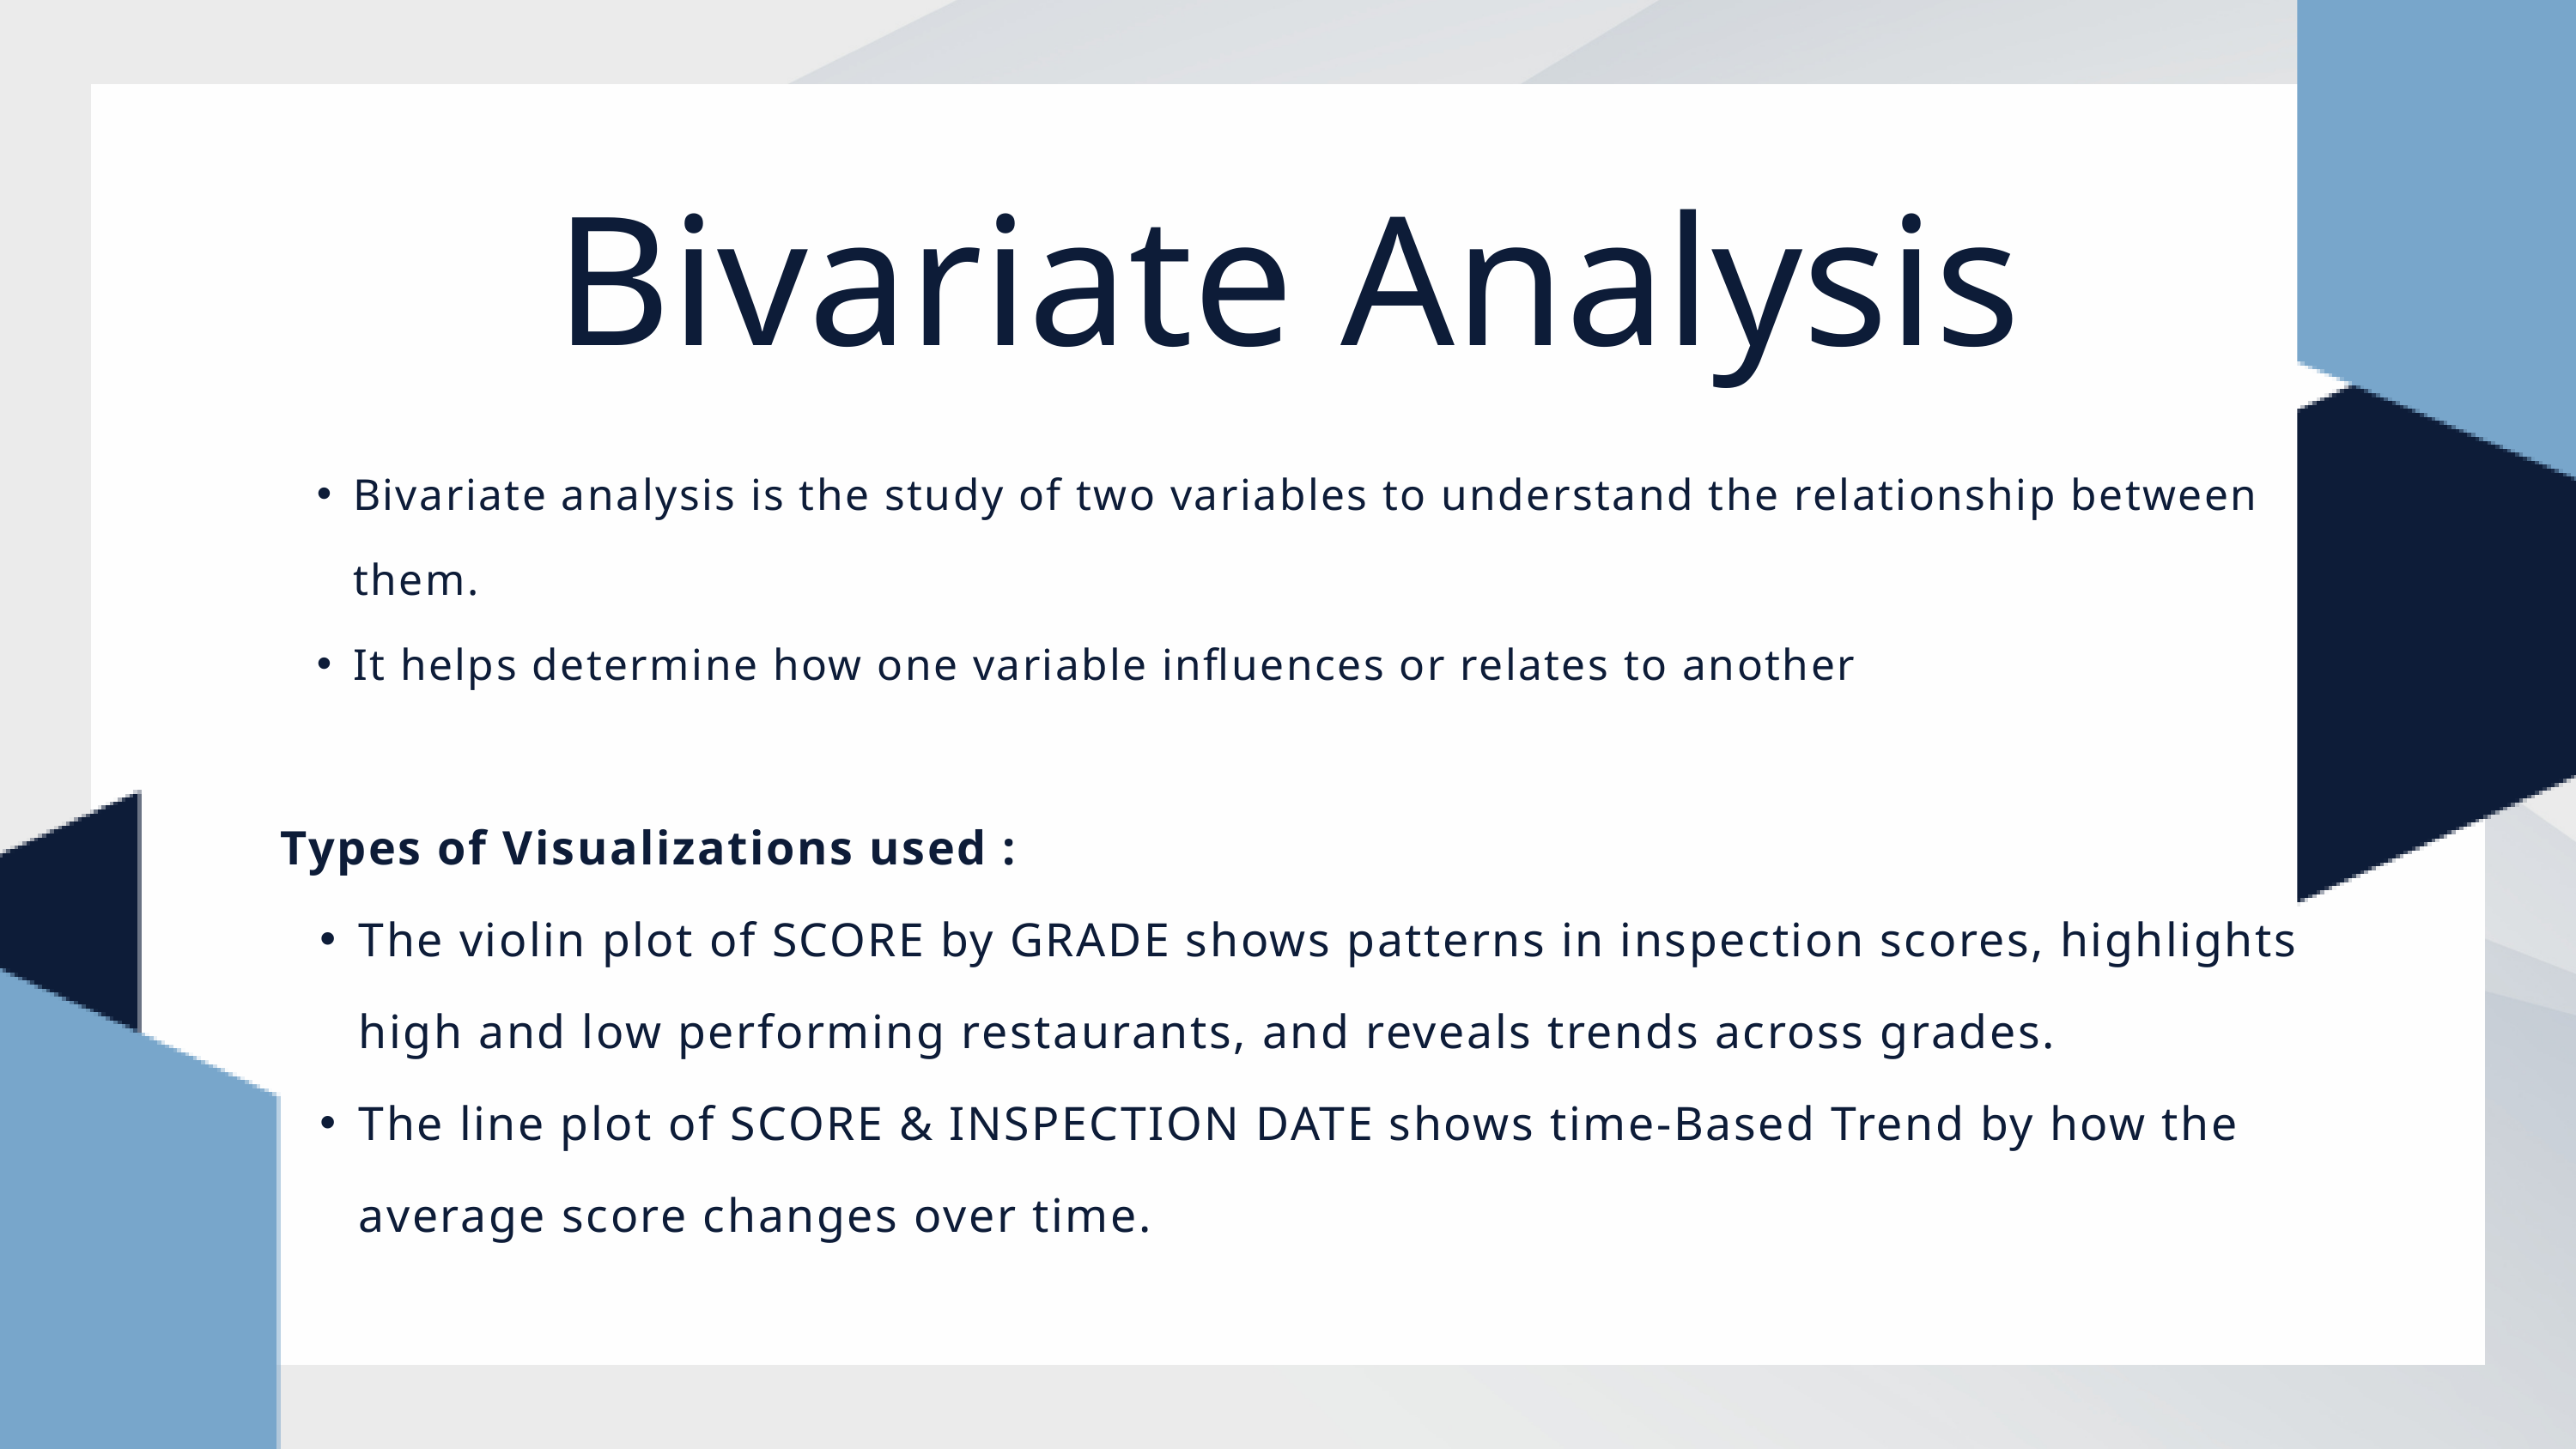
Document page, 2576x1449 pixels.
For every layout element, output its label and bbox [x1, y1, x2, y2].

text_box [0, 0, 2297, 543]
text_box [90, 83, 2486, 1366]
text_box [0, 543, 281, 1449]
text_box [281, 907, 2576, 1449]
text_box [2297, 0, 2576, 907]
